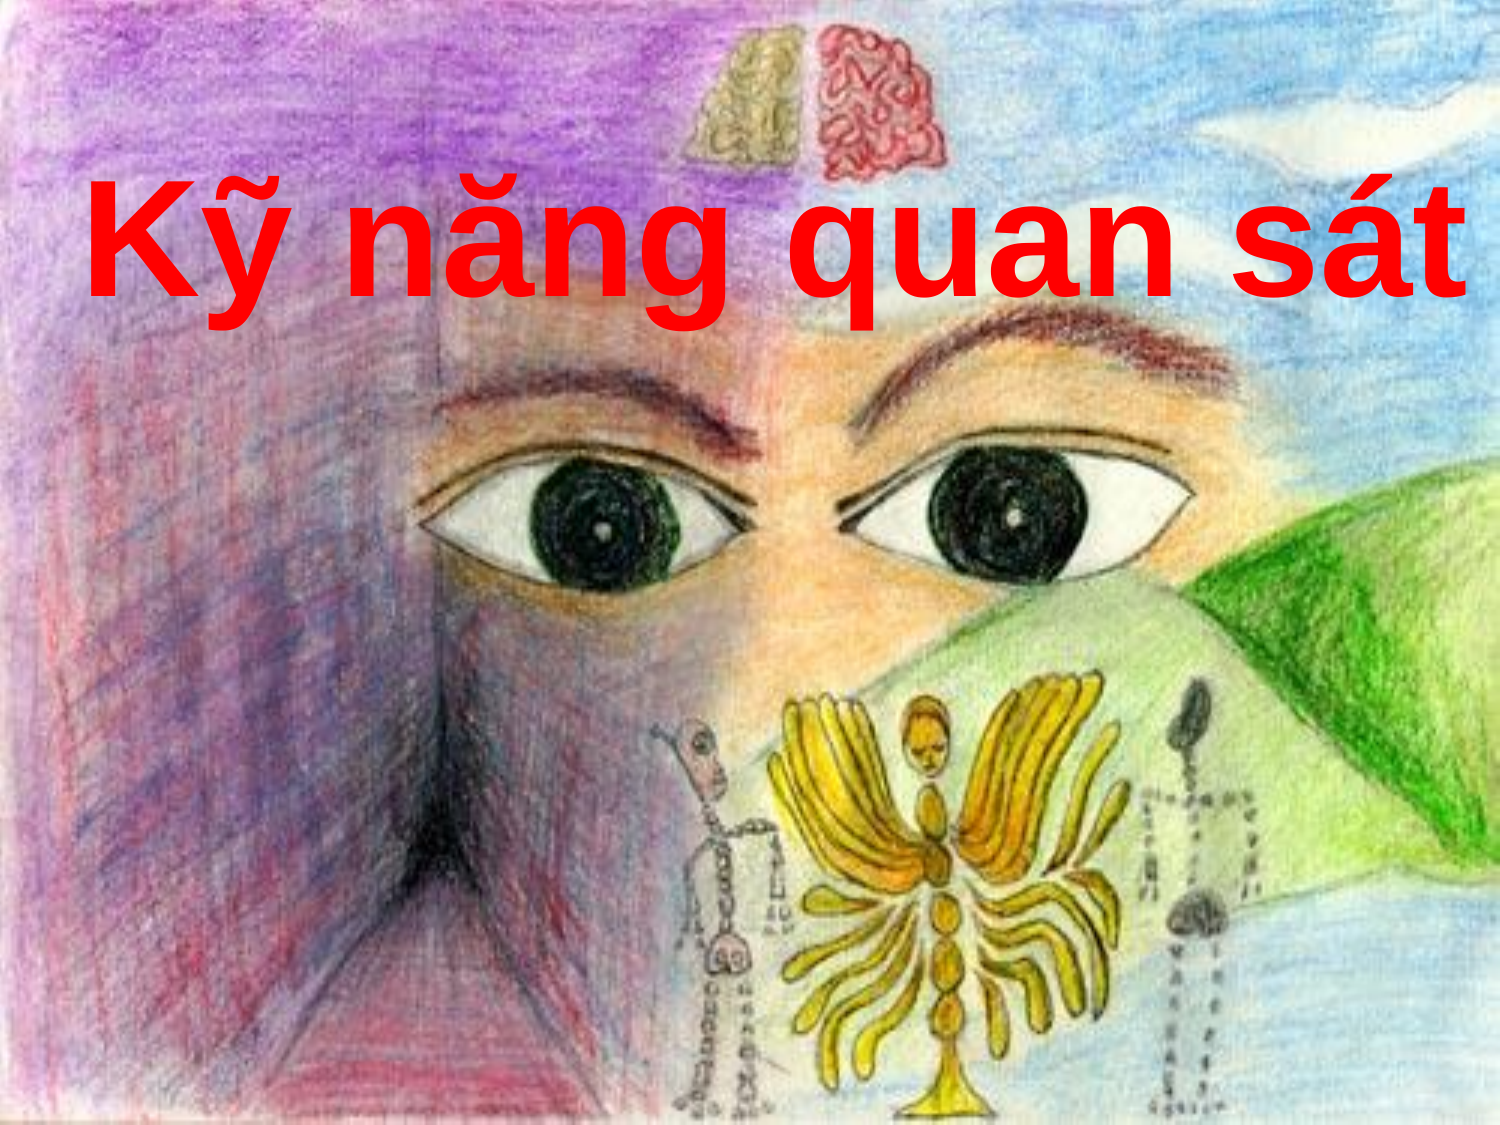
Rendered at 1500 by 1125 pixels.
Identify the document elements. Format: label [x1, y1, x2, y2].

list [0, 0, 1500, 1125]
